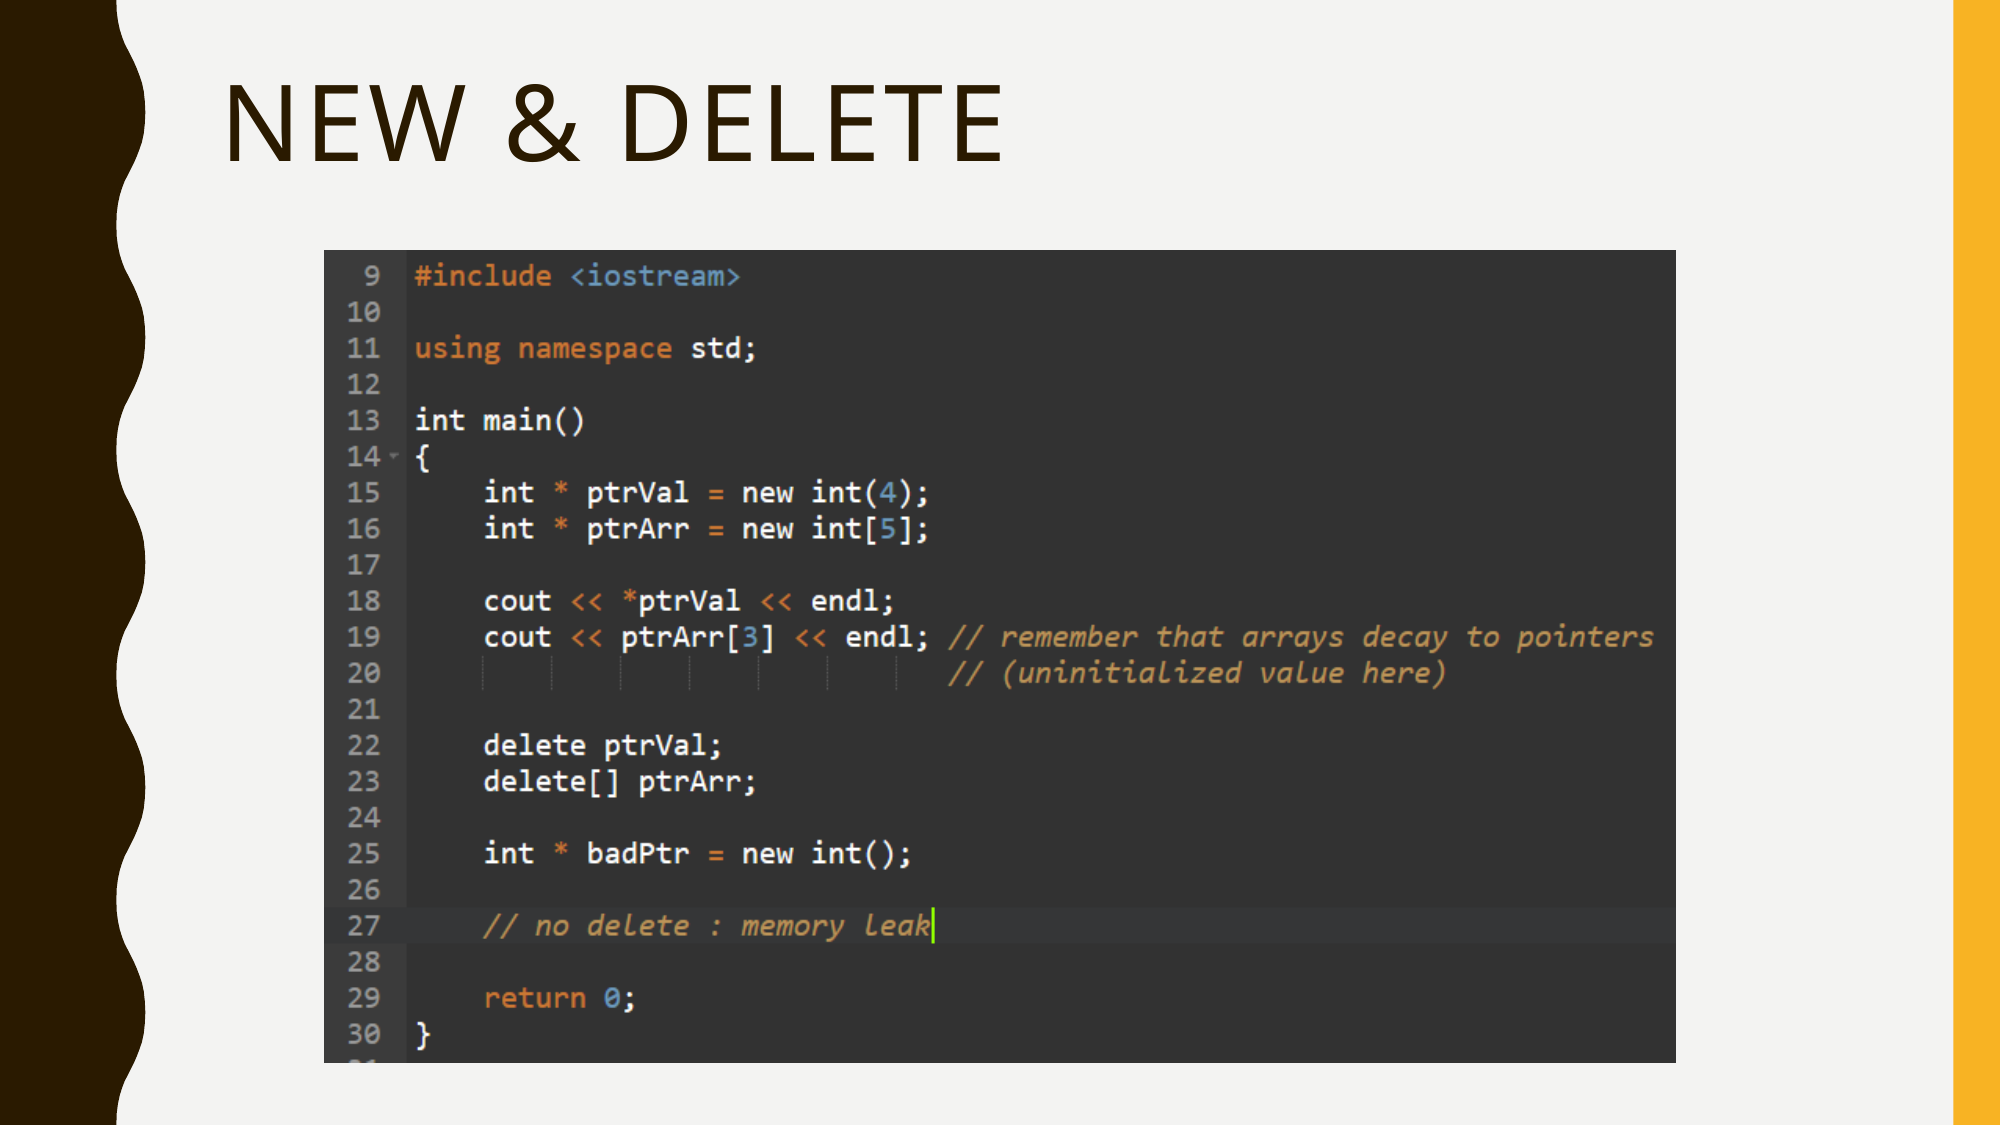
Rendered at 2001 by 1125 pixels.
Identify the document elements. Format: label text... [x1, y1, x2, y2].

title New & Delete [205, 62, 1875, 308]
picture [324, 250, 1676, 1063]
